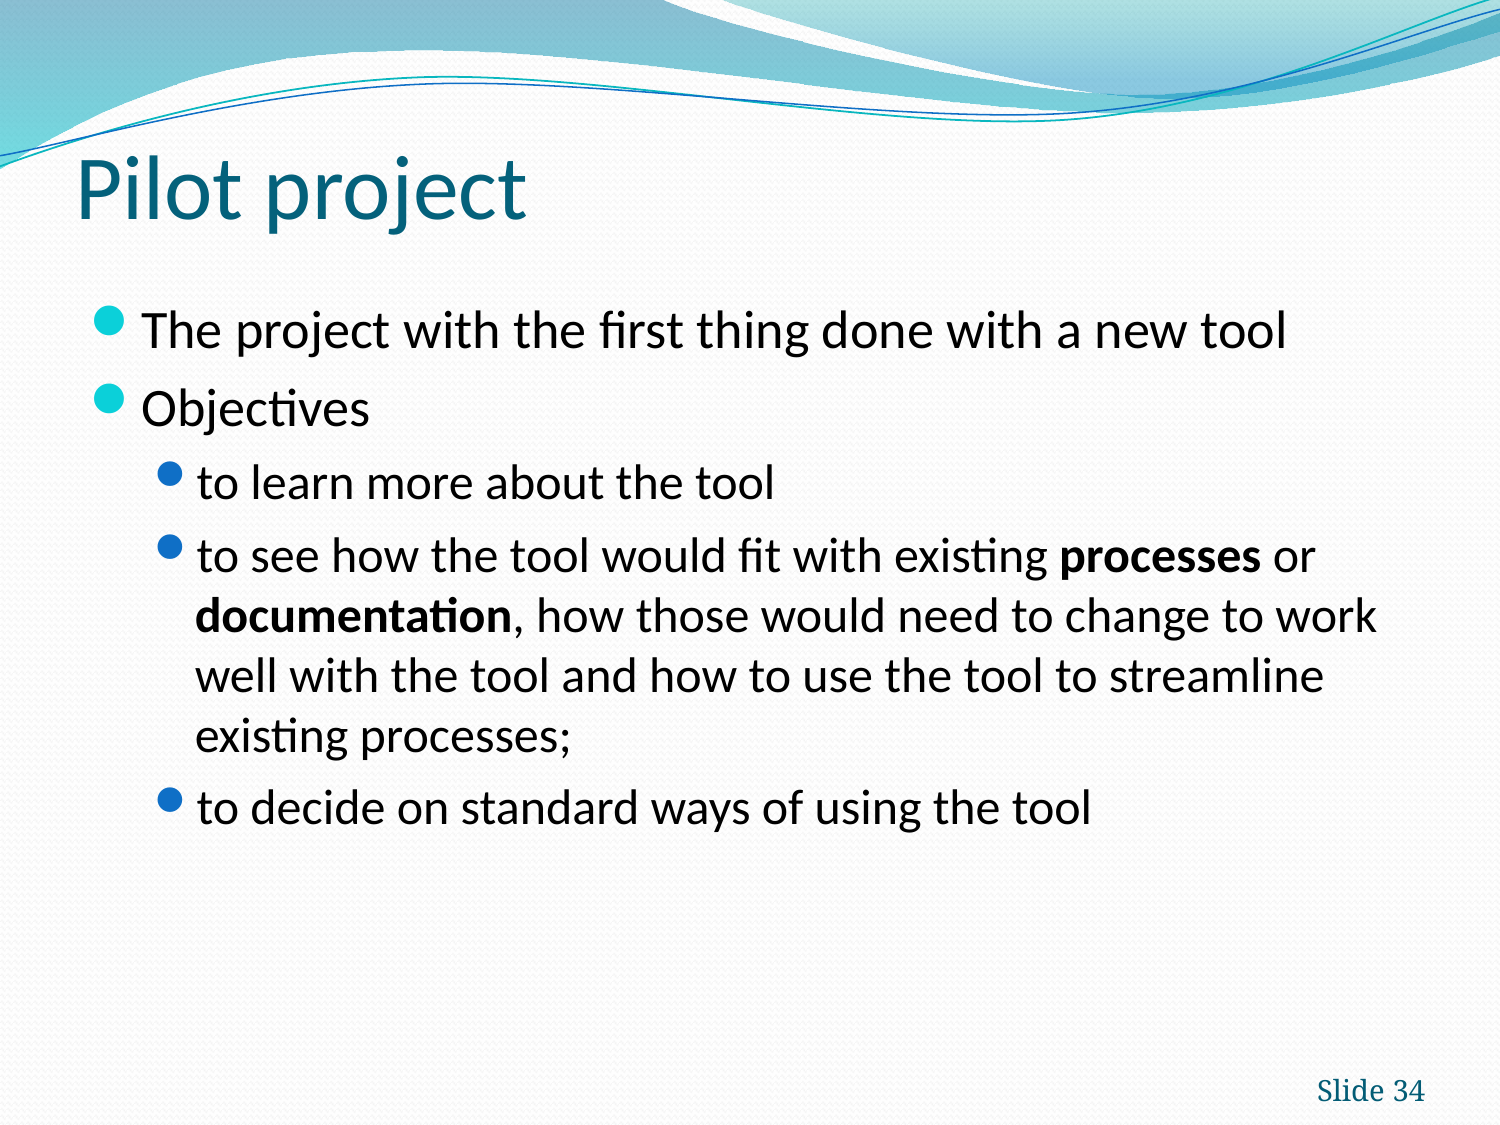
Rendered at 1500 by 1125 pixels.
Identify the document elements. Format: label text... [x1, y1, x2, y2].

title Pilot project [75, 50, 1450, 238]
list The project with the first thing done with a new tool Objectives to learn more about the tool to see how the tool would fit with existing processes or documentation, how those would need to change to work well with the tool and how to use the tool to streamline existing processes; to decide on standard ways of using the tool [75, 287, 1450, 1063]
slide_number Slide 34 [1299, 1052, 1425, 1113]
